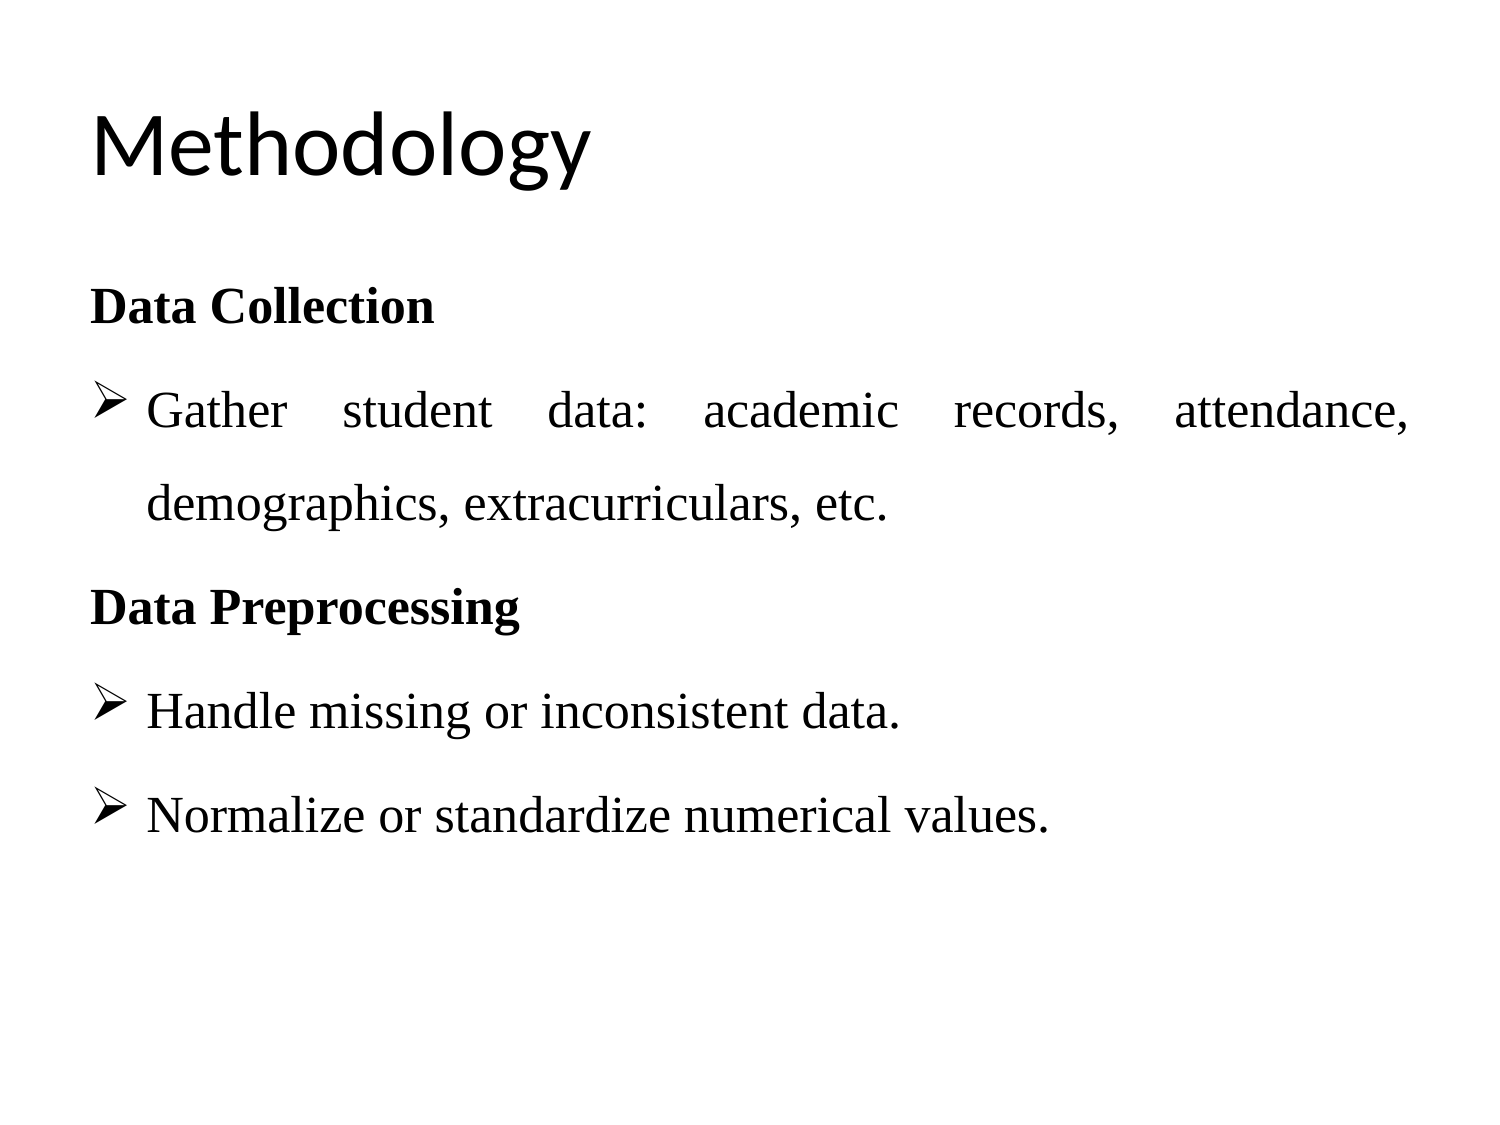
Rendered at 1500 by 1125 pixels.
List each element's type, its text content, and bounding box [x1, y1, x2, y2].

list Data Collection Gather student data: academic records, attendance, demographics, extracurriculars, etc. Data Preprocessing Handle missing or inconsistent data. Normalize or standardize numerical values. [75, 232, 1425, 975]
title Methodology [75, 45, 1425, 232]
